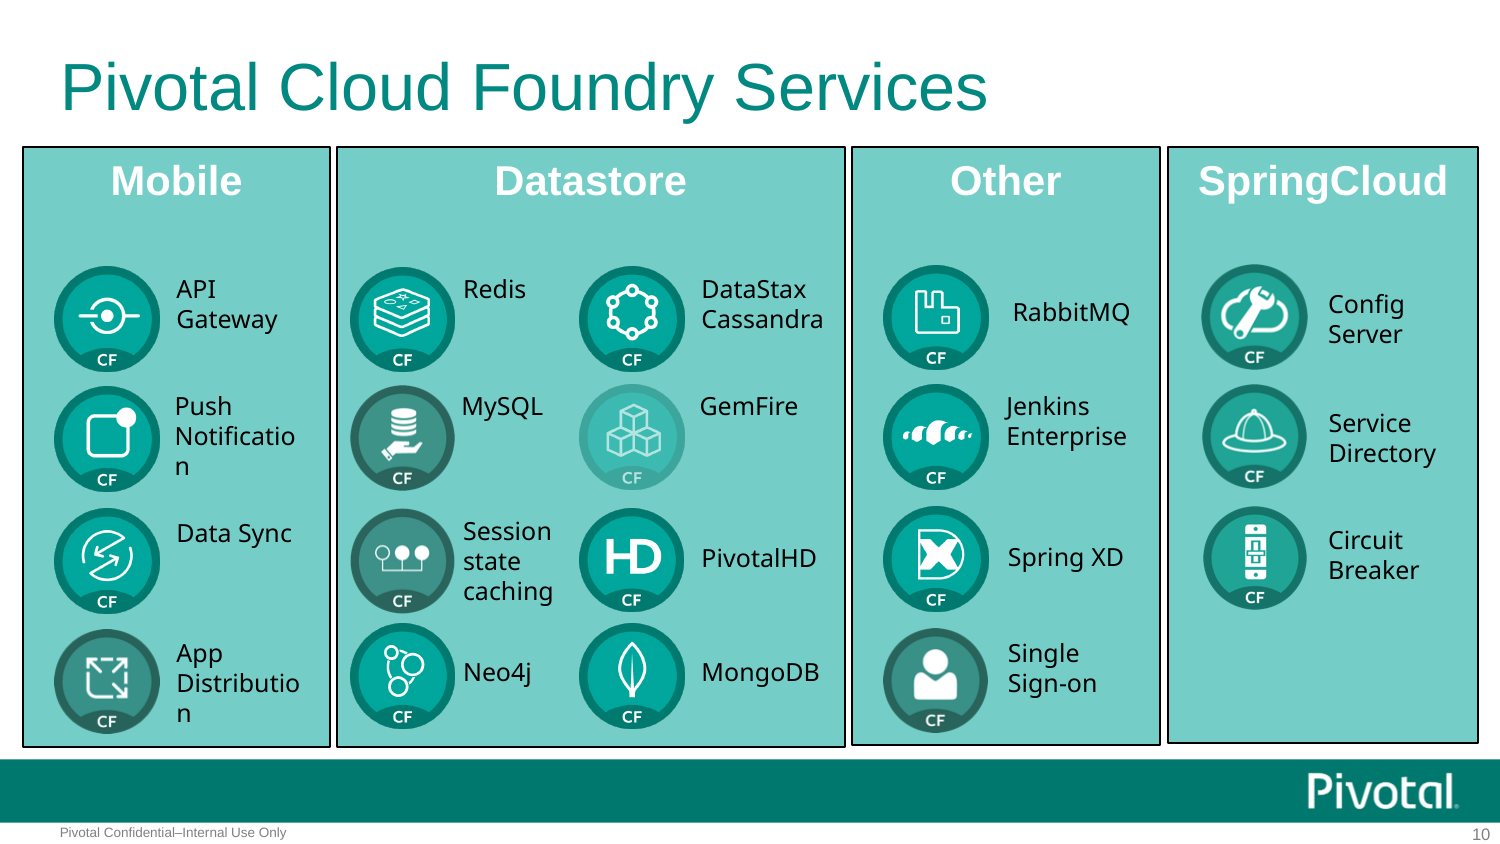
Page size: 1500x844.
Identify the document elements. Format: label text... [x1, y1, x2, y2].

text_box Data Sync [163, 510, 327, 555]
picture [54, 386, 161, 492]
text_box MongoDB [689, 649, 852, 694]
picture [349, 385, 456, 491]
picture [54, 628, 160, 734]
picture [1202, 384, 1307, 489]
text_box PivotalHD [690, 534, 852, 580]
text_box Session state caching [456, 508, 577, 613]
picture [349, 623, 456, 729]
text_box Neo4j [459, 649, 574, 694]
picture [883, 384, 989, 491]
text_box Push Notification [159, 383, 325, 488]
picture [1300, 761, 1464, 816]
picture [1202, 505, 1308, 611]
text_box API Gateway [161, 266, 327, 342]
picture [1201, 264, 1308, 371]
text_box Config Server [1313, 280, 1479, 356]
text_box Spring XD [994, 534, 1159, 579]
text_box Other [850, 145, 1162, 747]
picture [579, 384, 686, 491]
picture [54, 507, 161, 614]
text_box App Distribution [162, 630, 327, 735]
text_box DataStax Cassandra [686, 266, 852, 342]
text_box GemFire [684, 383, 850, 428]
picture [349, 266, 456, 372]
picture [579, 623, 686, 729]
picture [883, 265, 989, 371]
picture [349, 508, 456, 614]
text_box Single Sign-on [993, 629, 1159, 705]
picture [579, 508, 684, 613]
text_box RabbitMQ [997, 288, 1163, 334]
title Pivotal Cloud Foundry Services [60, 53, 1440, 129]
text_box Datastore [335, 145, 847, 749]
text_box Mobile [21, 145, 332, 749]
text_box Circuit Breaker [1313, 517, 1479, 593]
picture [883, 628, 988, 733]
picture [883, 506, 989, 612]
text_box SpringCloud [1166, 145, 1480, 745]
picture [579, 266, 686, 372]
text_box Redis [456, 266, 578, 312]
text_box MySQL [446, 383, 580, 428]
text_box Service Directory [1313, 399, 1479, 475]
picture [54, 266, 161, 372]
text_box Jenkins Enterprise [991, 383, 1157, 458]
